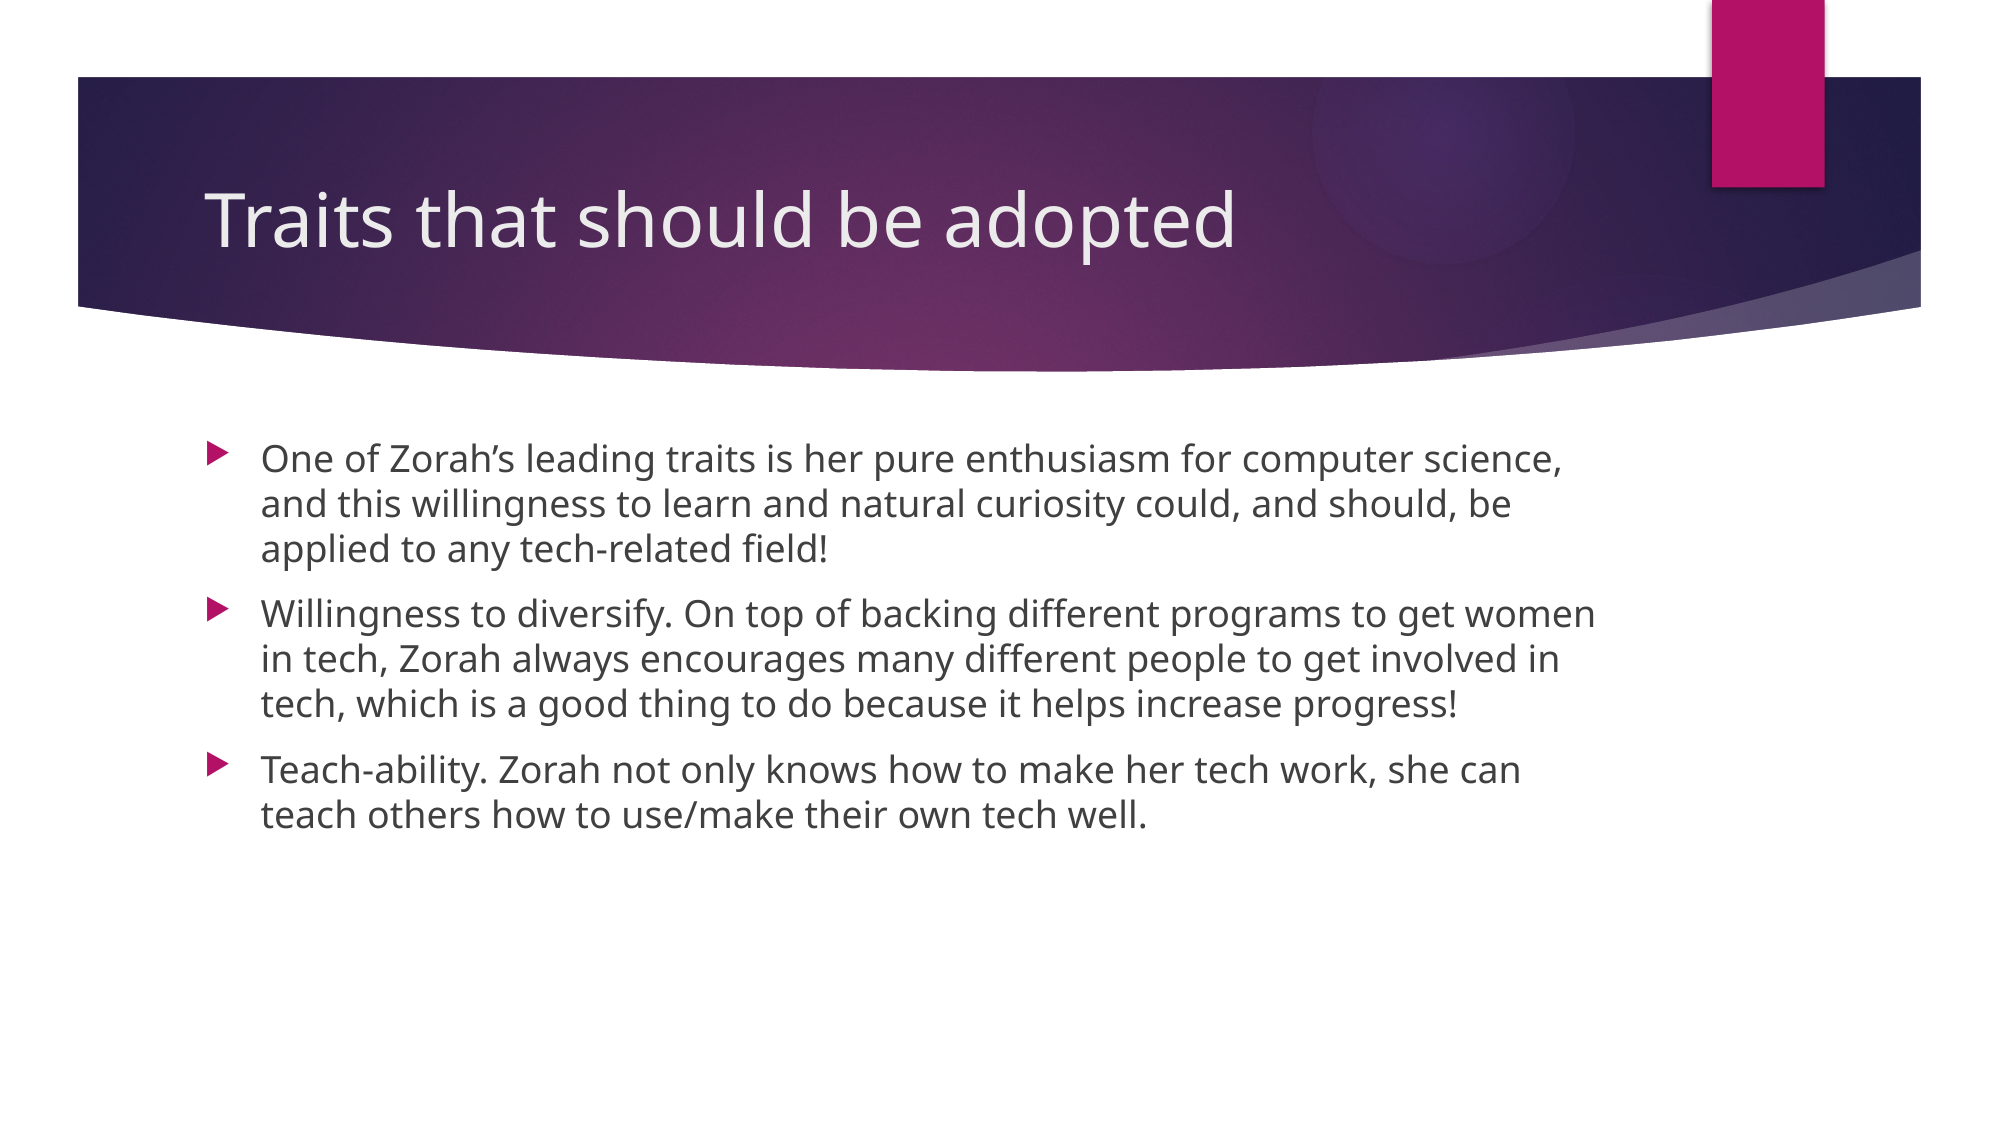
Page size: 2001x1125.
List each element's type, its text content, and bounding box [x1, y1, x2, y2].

list One of Zorah’s leading traits is her pure enthusiasm for computer science, and this willingness to learn and natural curiosity could, and should, be applied to any tech-related field! Willingness to diversify. On top of backing different programs to get women in tech, Zorah always encourages many different people to get involved in tech, which is a good thing to do because it helps increase progress! Teach-ability. Zorah not only knows how to make her tech work, she can teach others how to use/make their own tech well. [189, 427, 1638, 988]
title Traits that should be adopted [189, 159, 1627, 276]
